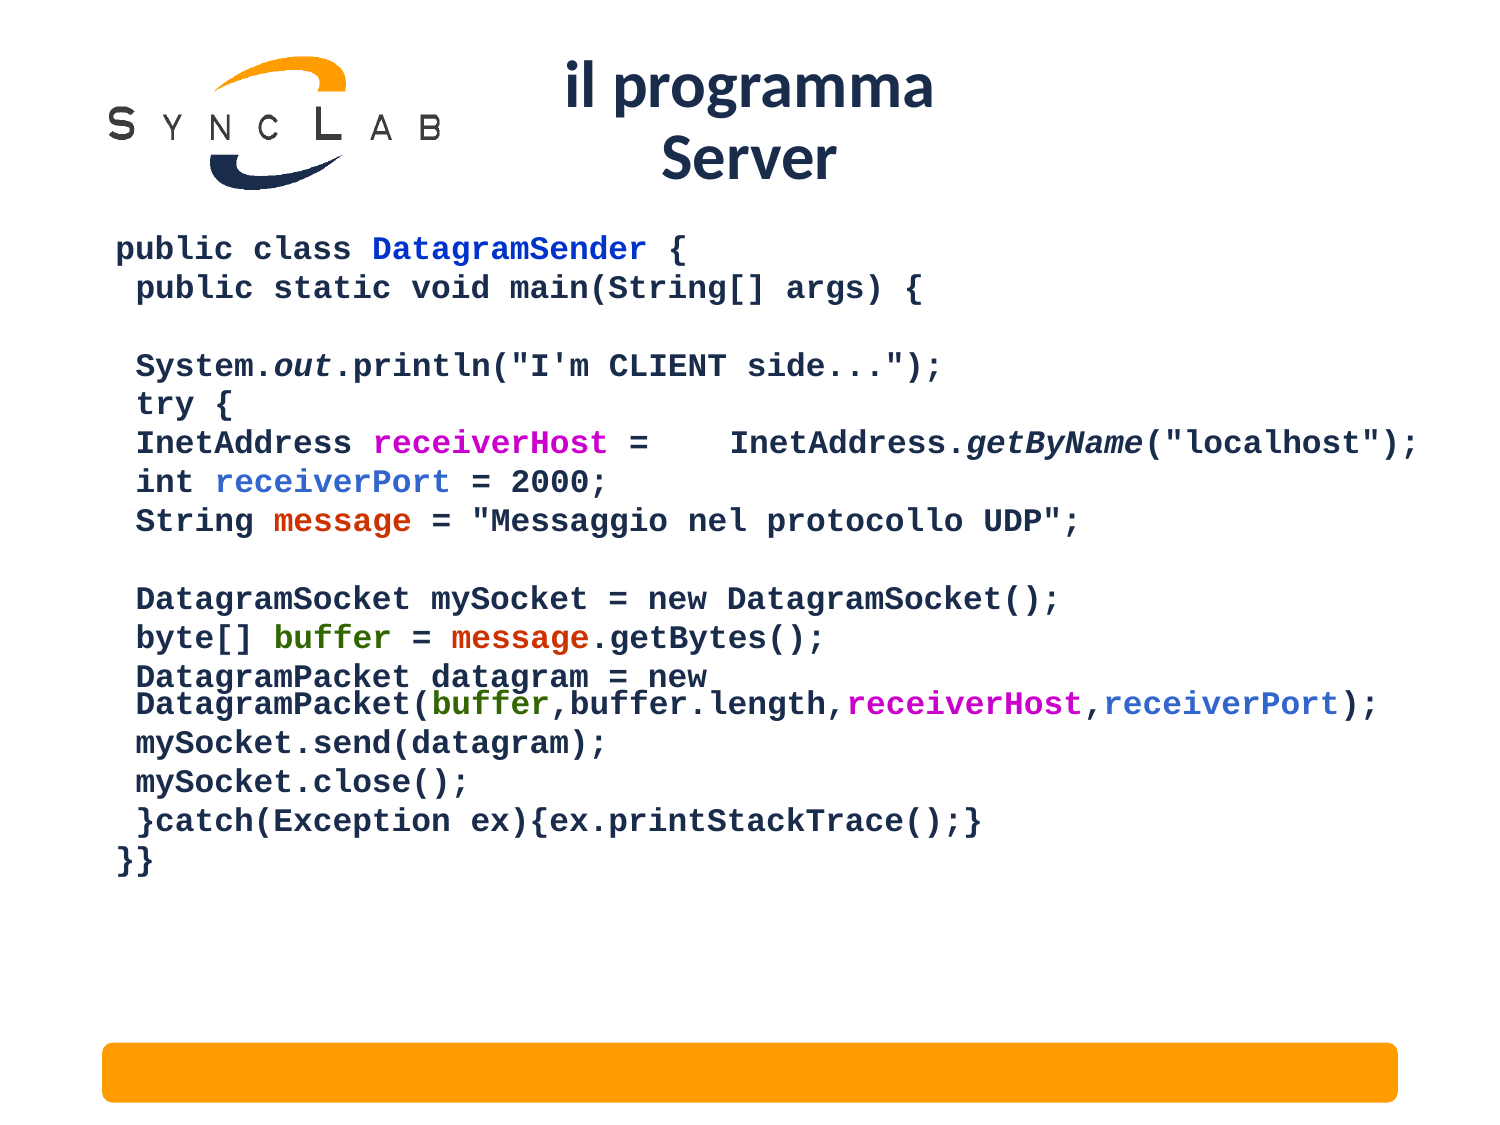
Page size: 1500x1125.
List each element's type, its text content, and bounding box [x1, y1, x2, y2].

list public class DatagramSender { public static void main(String[] args) { System.out.println("I'm CLIENT side..."); try { InetAddress receiverHost = InetAddress.getByName("localhost"); int receiverPort = 2000; String message = "Messaggio nel protocollo UDP"; DatagramSocket mySocket = new DatagramSocket(); byte[] buffer = message.getBytes(); DatagramPacket datagram = new DatagramPacket(buffer,buffer.length,receiverHost,receiverPort); mySocket.send(datagram); mySocket.close(); }catch(Exception ex){ex.printStackTrace();} }} [100, 230, 1439, 902]
picture [103, 52, 445, 193]
title il programma Server [459, 17, 1041, 227]
